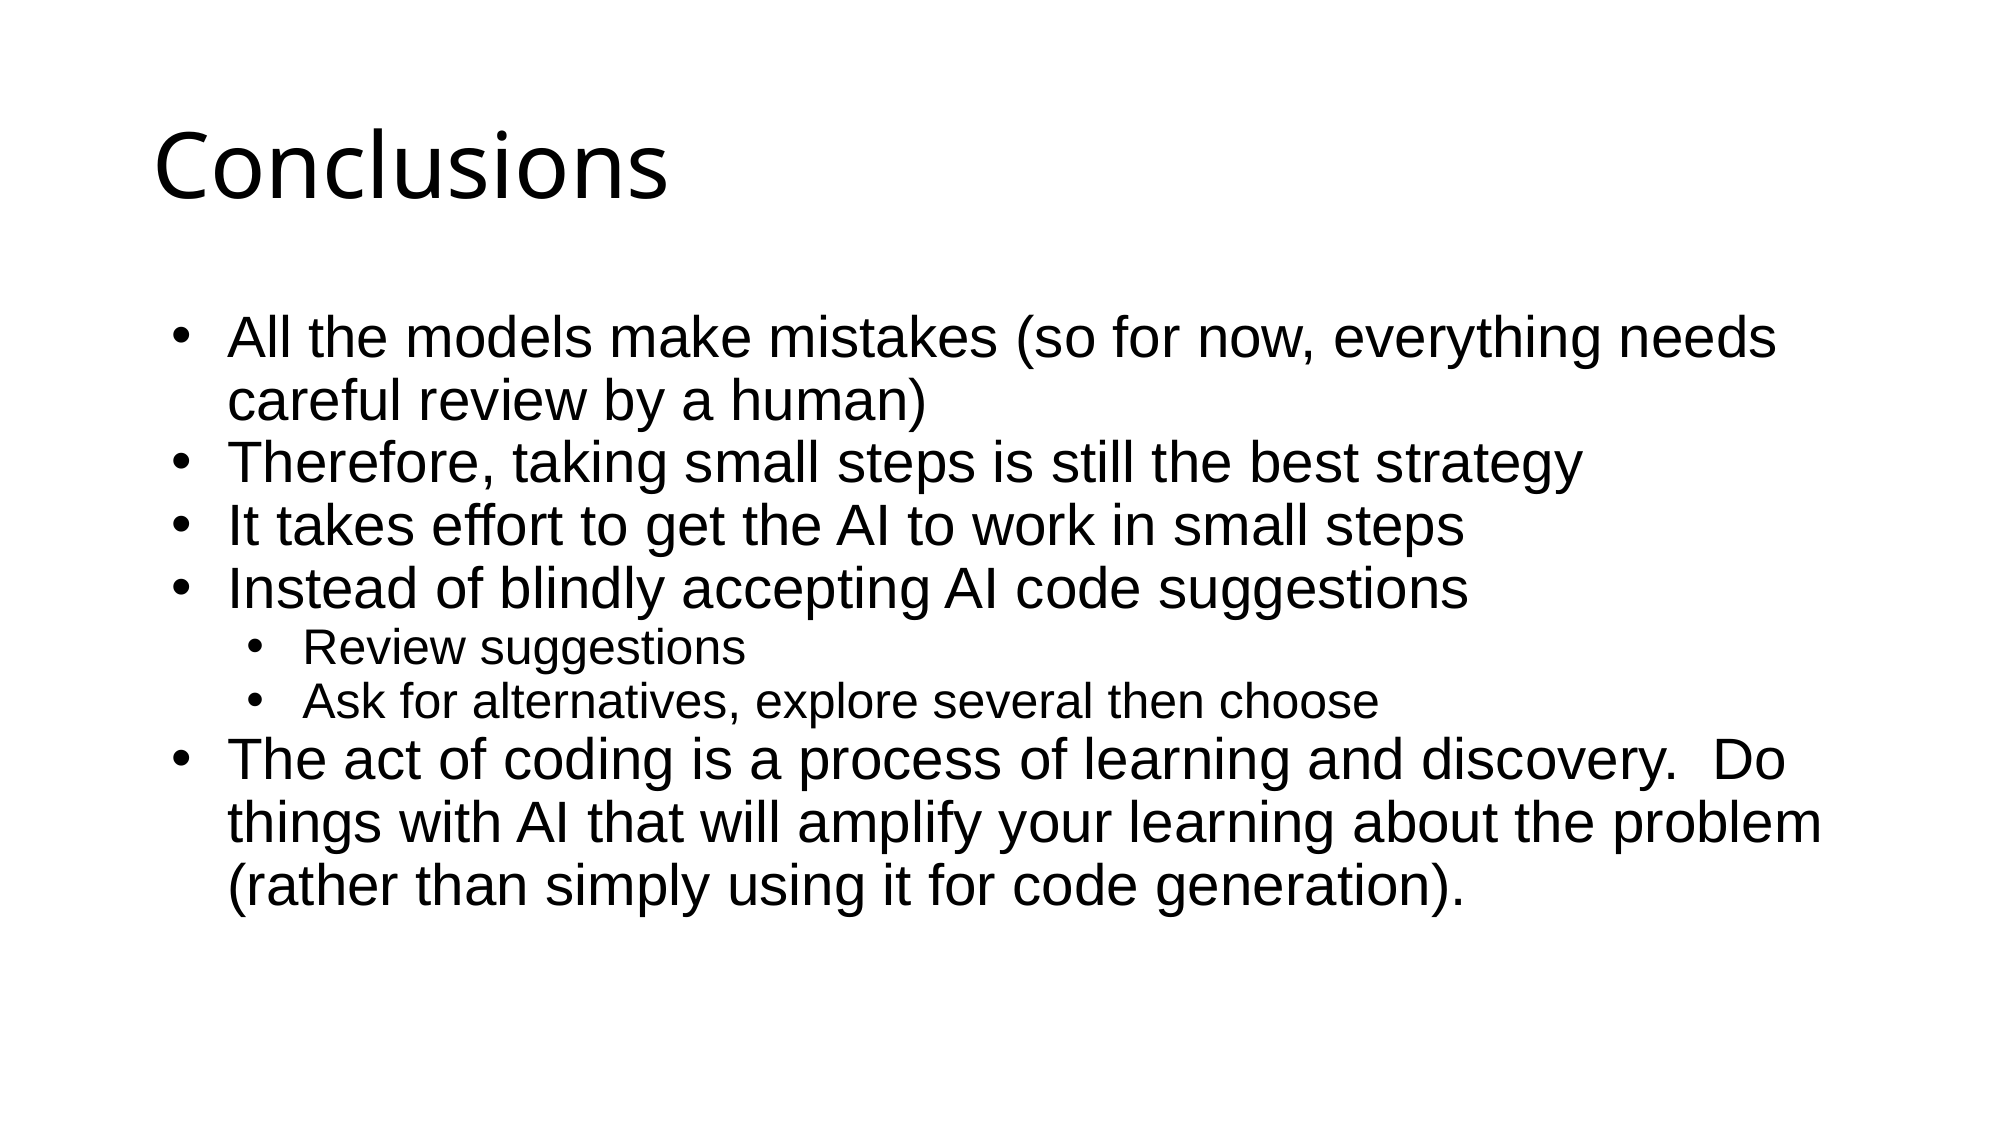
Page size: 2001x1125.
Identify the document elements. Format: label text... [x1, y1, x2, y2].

list All the models make mistakes (so for now, everything needs careful review by a human) Therefore, taking small steps is still the best strategy It takes effort to get the AI to work in small steps Instead of blindly accepting AI code suggestions Review suggestions Ask for alternatives, explore several then choose The act of coding is a process of learning and discovery. Do things with AI that will amplify your learning about the problem (rather than simply using it for code generation). [137, 299, 1863, 1014]
title Conclusions [137, 59, 1863, 278]
